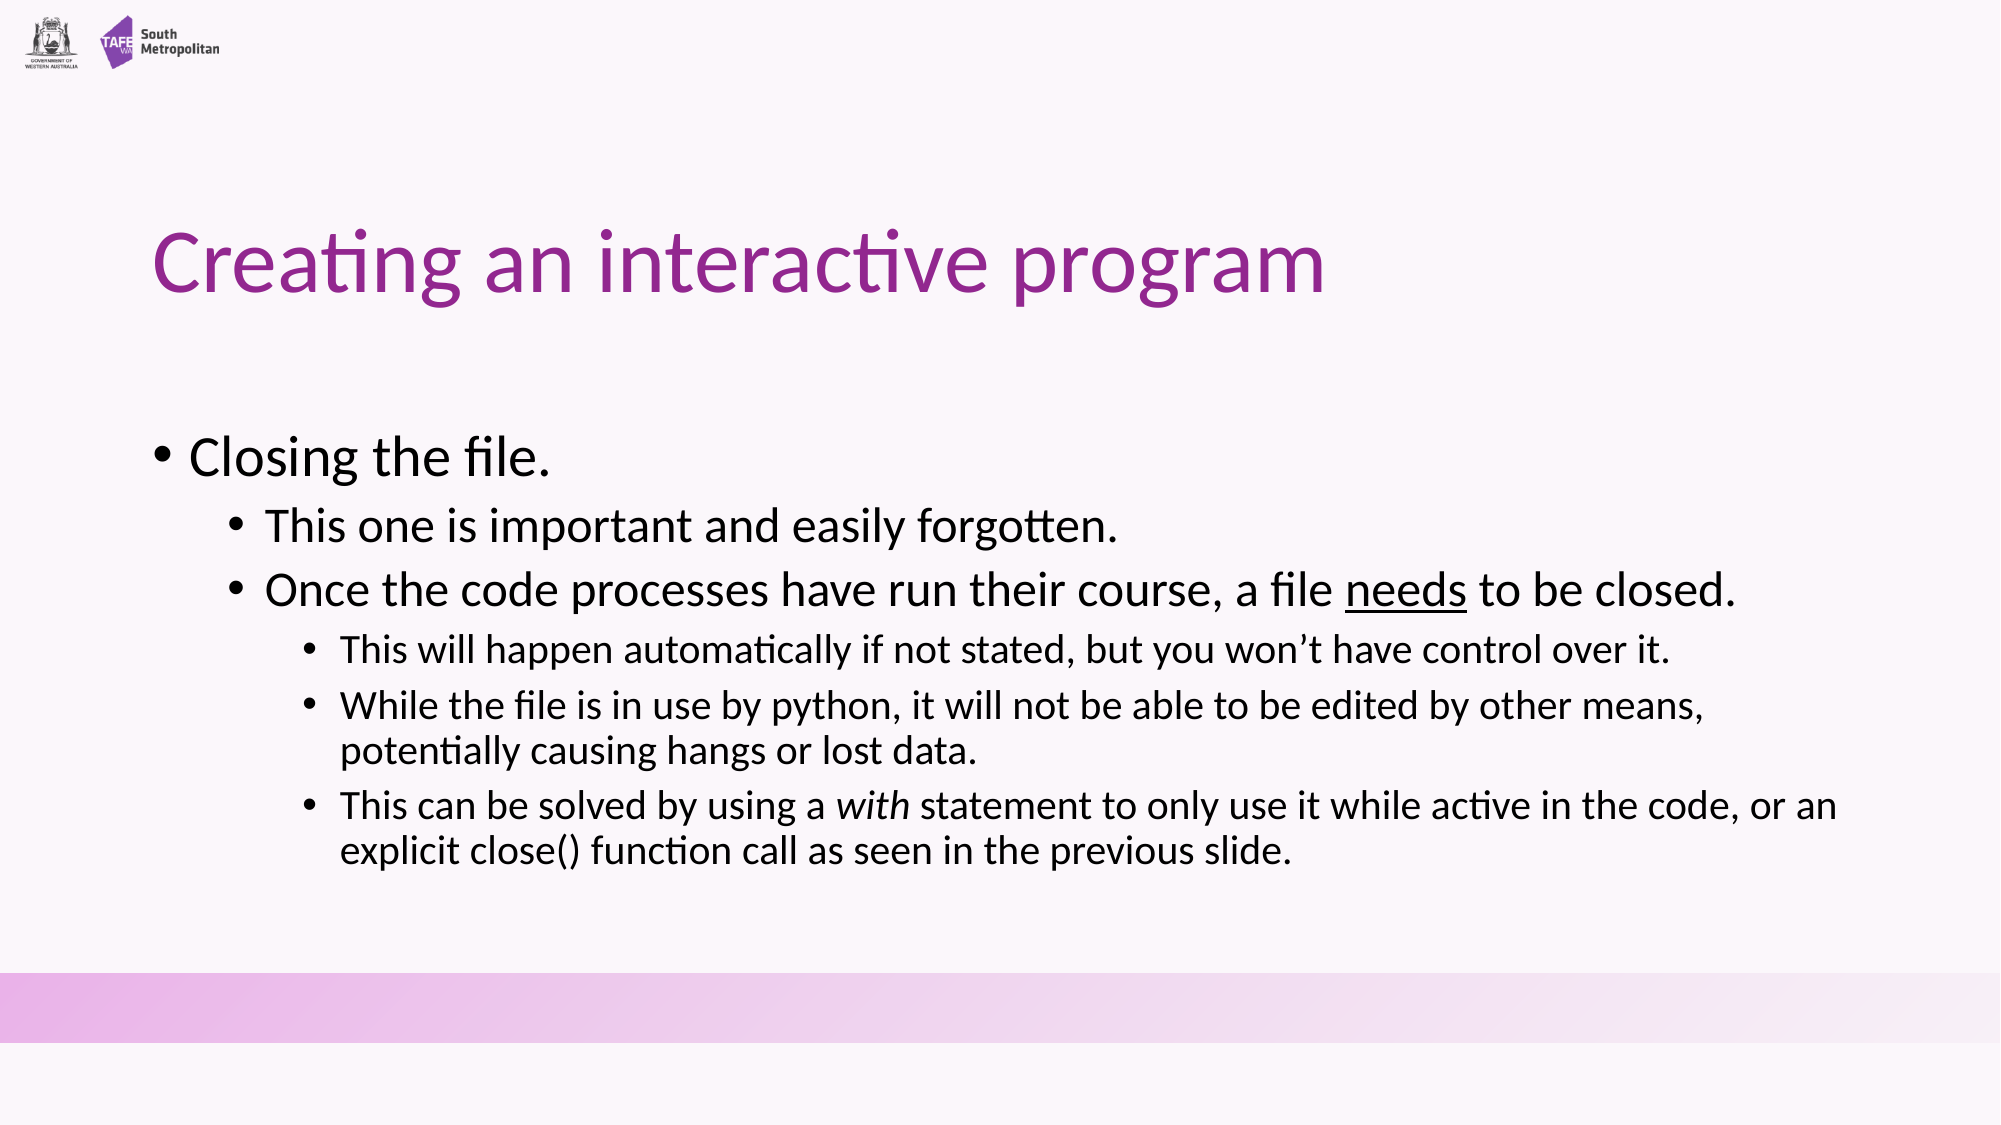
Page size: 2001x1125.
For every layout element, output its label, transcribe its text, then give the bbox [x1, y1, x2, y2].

title Creating an interactive program [137, 154, 1826, 372]
list Closing the file. This one is important and easily forgotten. Once the code processes have run their course, a file needs to be closed. This will happen automatically if not stated, but you won’t have control over it. While the file is in use by python, it will not be able to be edited by other means, potentially causing hangs or lost data. This can be solved by using a with statement to only use it while active in the code, or an explicit close() function call as seen in the previous slide. [137, 418, 1863, 900]
picture [25, 15, 219, 69]
